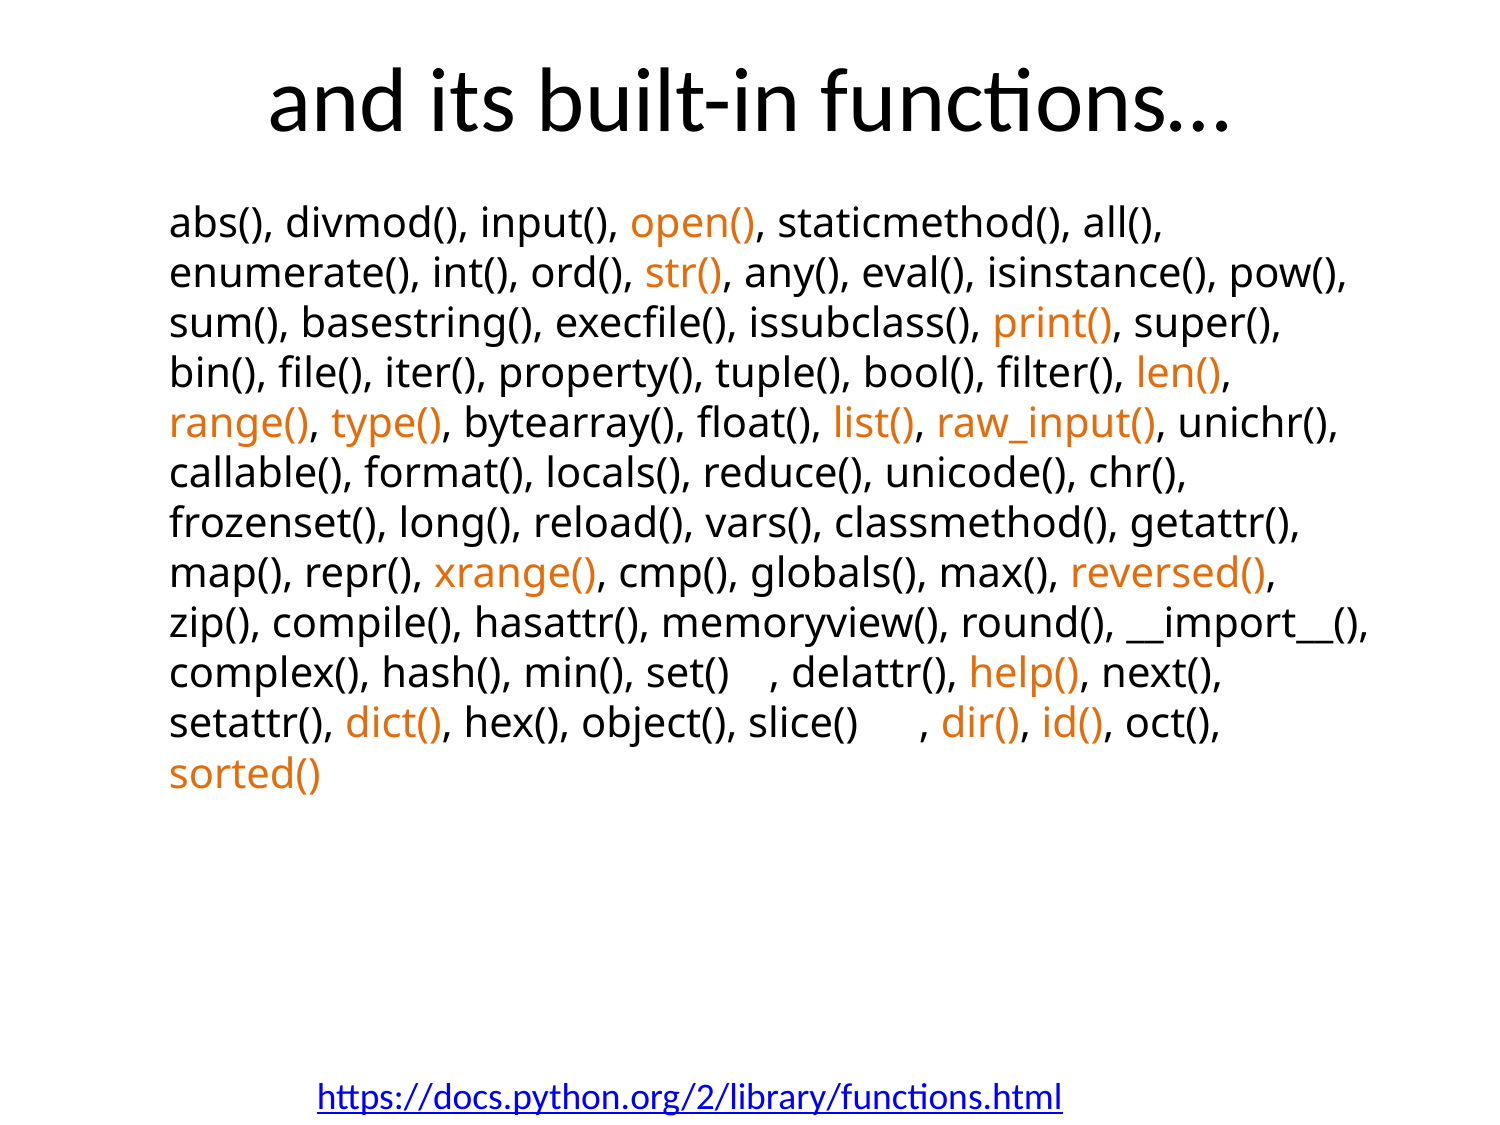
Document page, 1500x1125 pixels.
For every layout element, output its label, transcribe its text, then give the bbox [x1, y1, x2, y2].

text_box abs(), divmod(), input(), open(), staticmethod(), all(), enumerate(), int(), ord(), str(), any(), eval(), isinstance(), pow(), sum(), basestring(), execfile(), issubclass(), print(), super(), bin(), file(), iter(), property(), tuple(), bool(), filter(), len(), range(), type(), bytearray(), float(), list(), raw_input(), unichr(), callable(), format(), locals(), reduce(), unicode(), chr(), frozenset(), long(), reload(), vars(), classmethod(), getattr(), map(), repr(), xrange(), cmp(), globals(), max(), reversed(), zip(), compile(), hasattr(), memoryview(), round(), __import__(), complex(), hash(), min(), set() , delattr(), help(), next(), setattr(), dict(), hex(), object(), slice() , dir(), id(), oct(), sorted() [154, 188, 1388, 849]
text_box https://docs.python.org/2/library/functions.html [302, 1064, 1107, 1125]
title and its built-in functions… [75, 1, 1425, 189]
